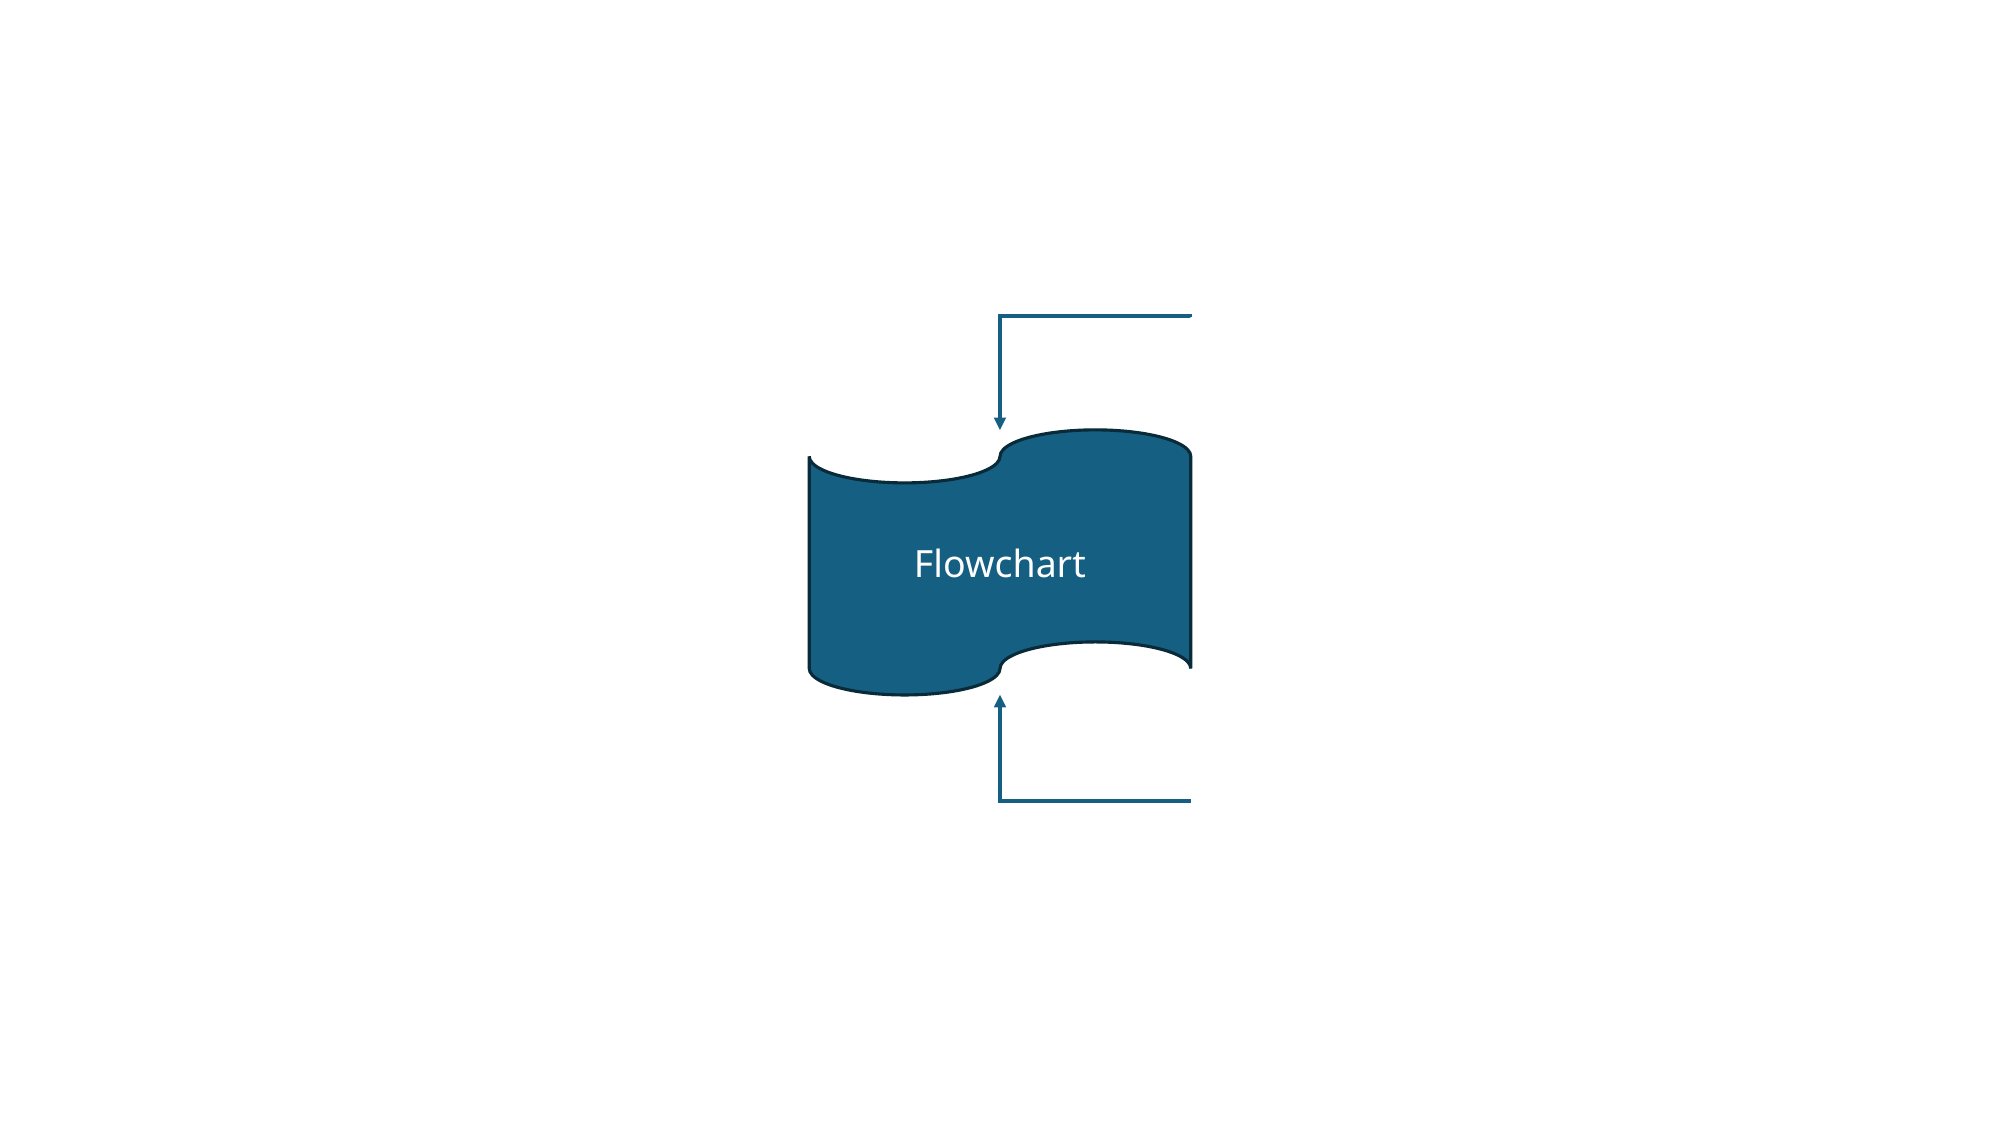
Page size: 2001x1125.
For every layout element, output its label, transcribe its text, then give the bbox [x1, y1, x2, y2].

text_box Flowchart [807, 453, 1193, 697]
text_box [999, 667, 1192, 802]
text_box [999, 315, 1192, 457]
